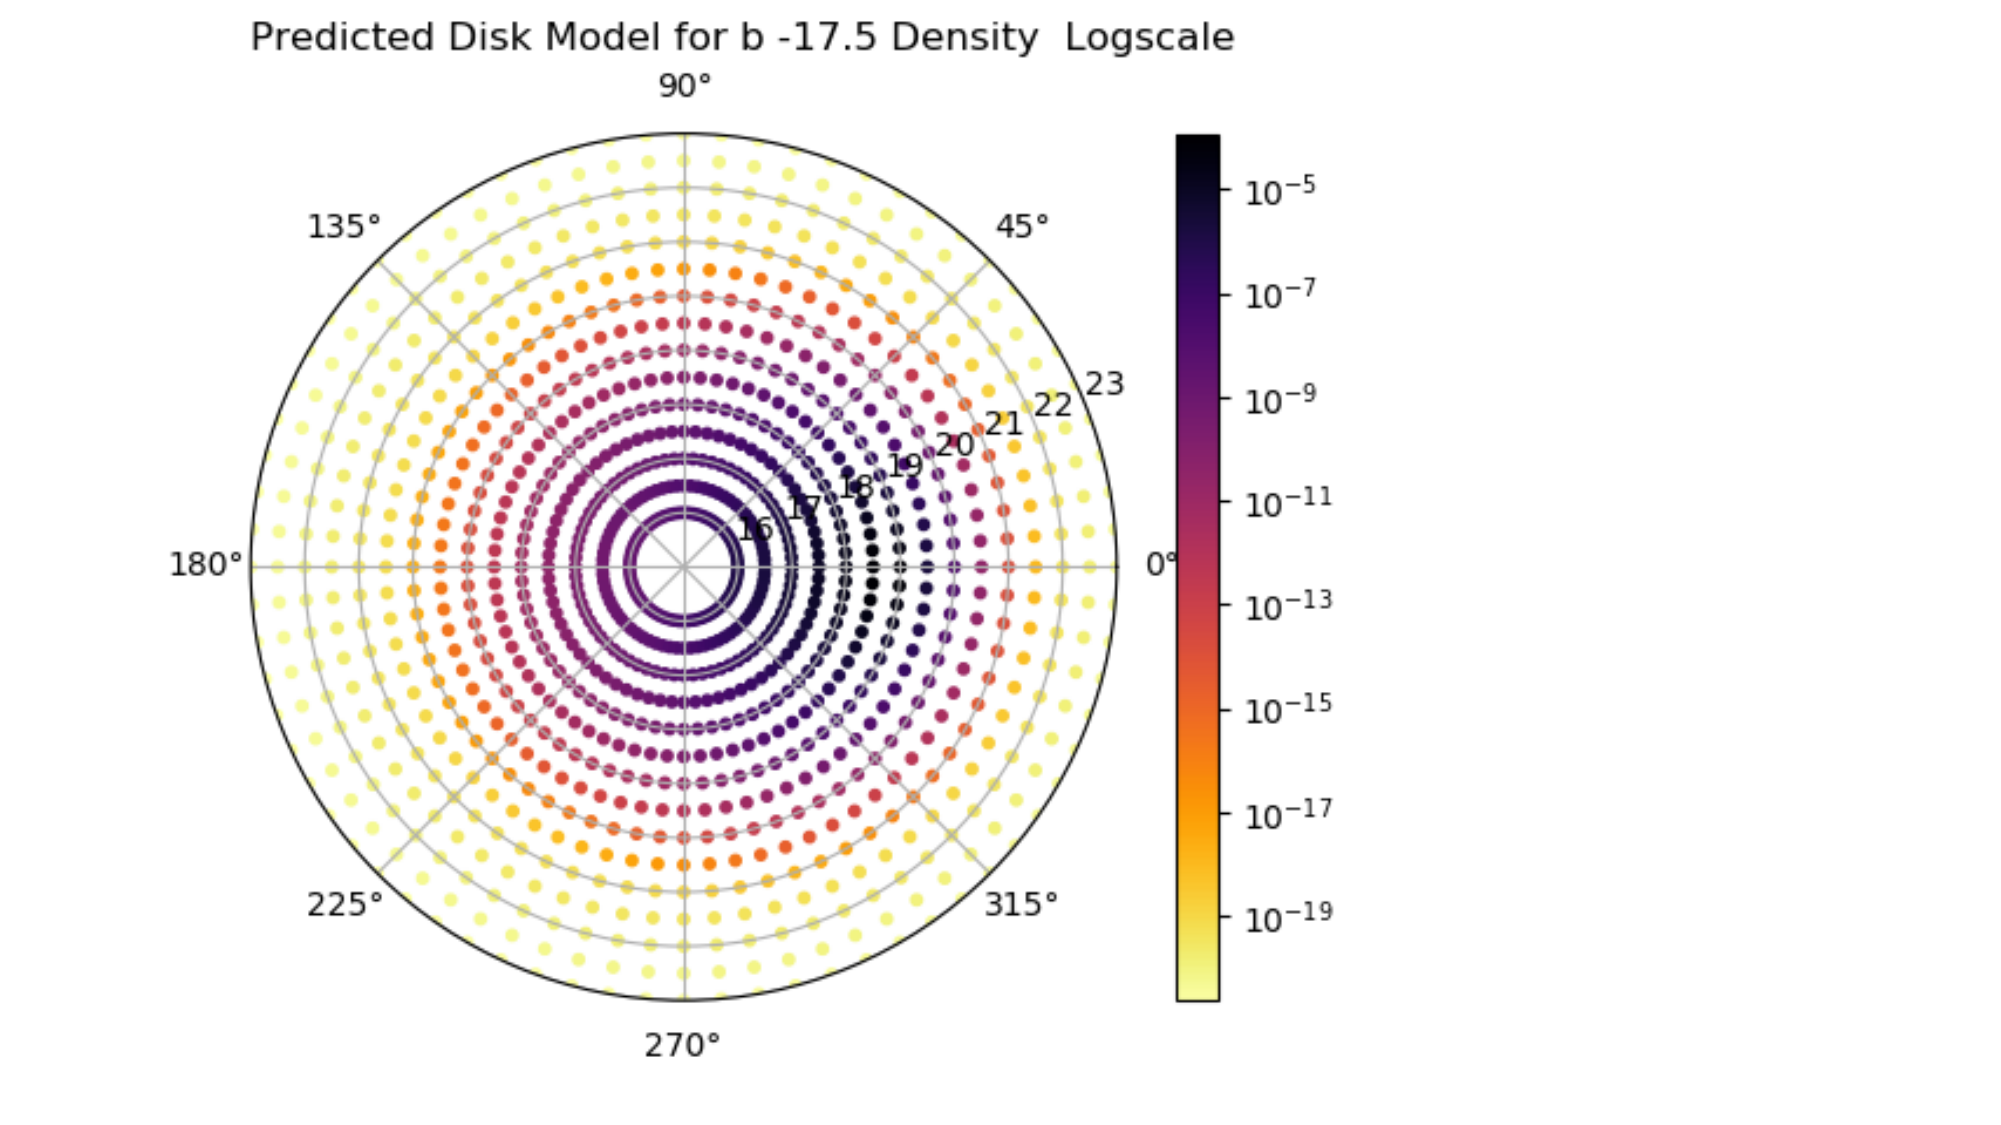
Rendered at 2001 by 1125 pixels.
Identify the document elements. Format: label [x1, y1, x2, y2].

picture [0, 0, 1500, 1125]
